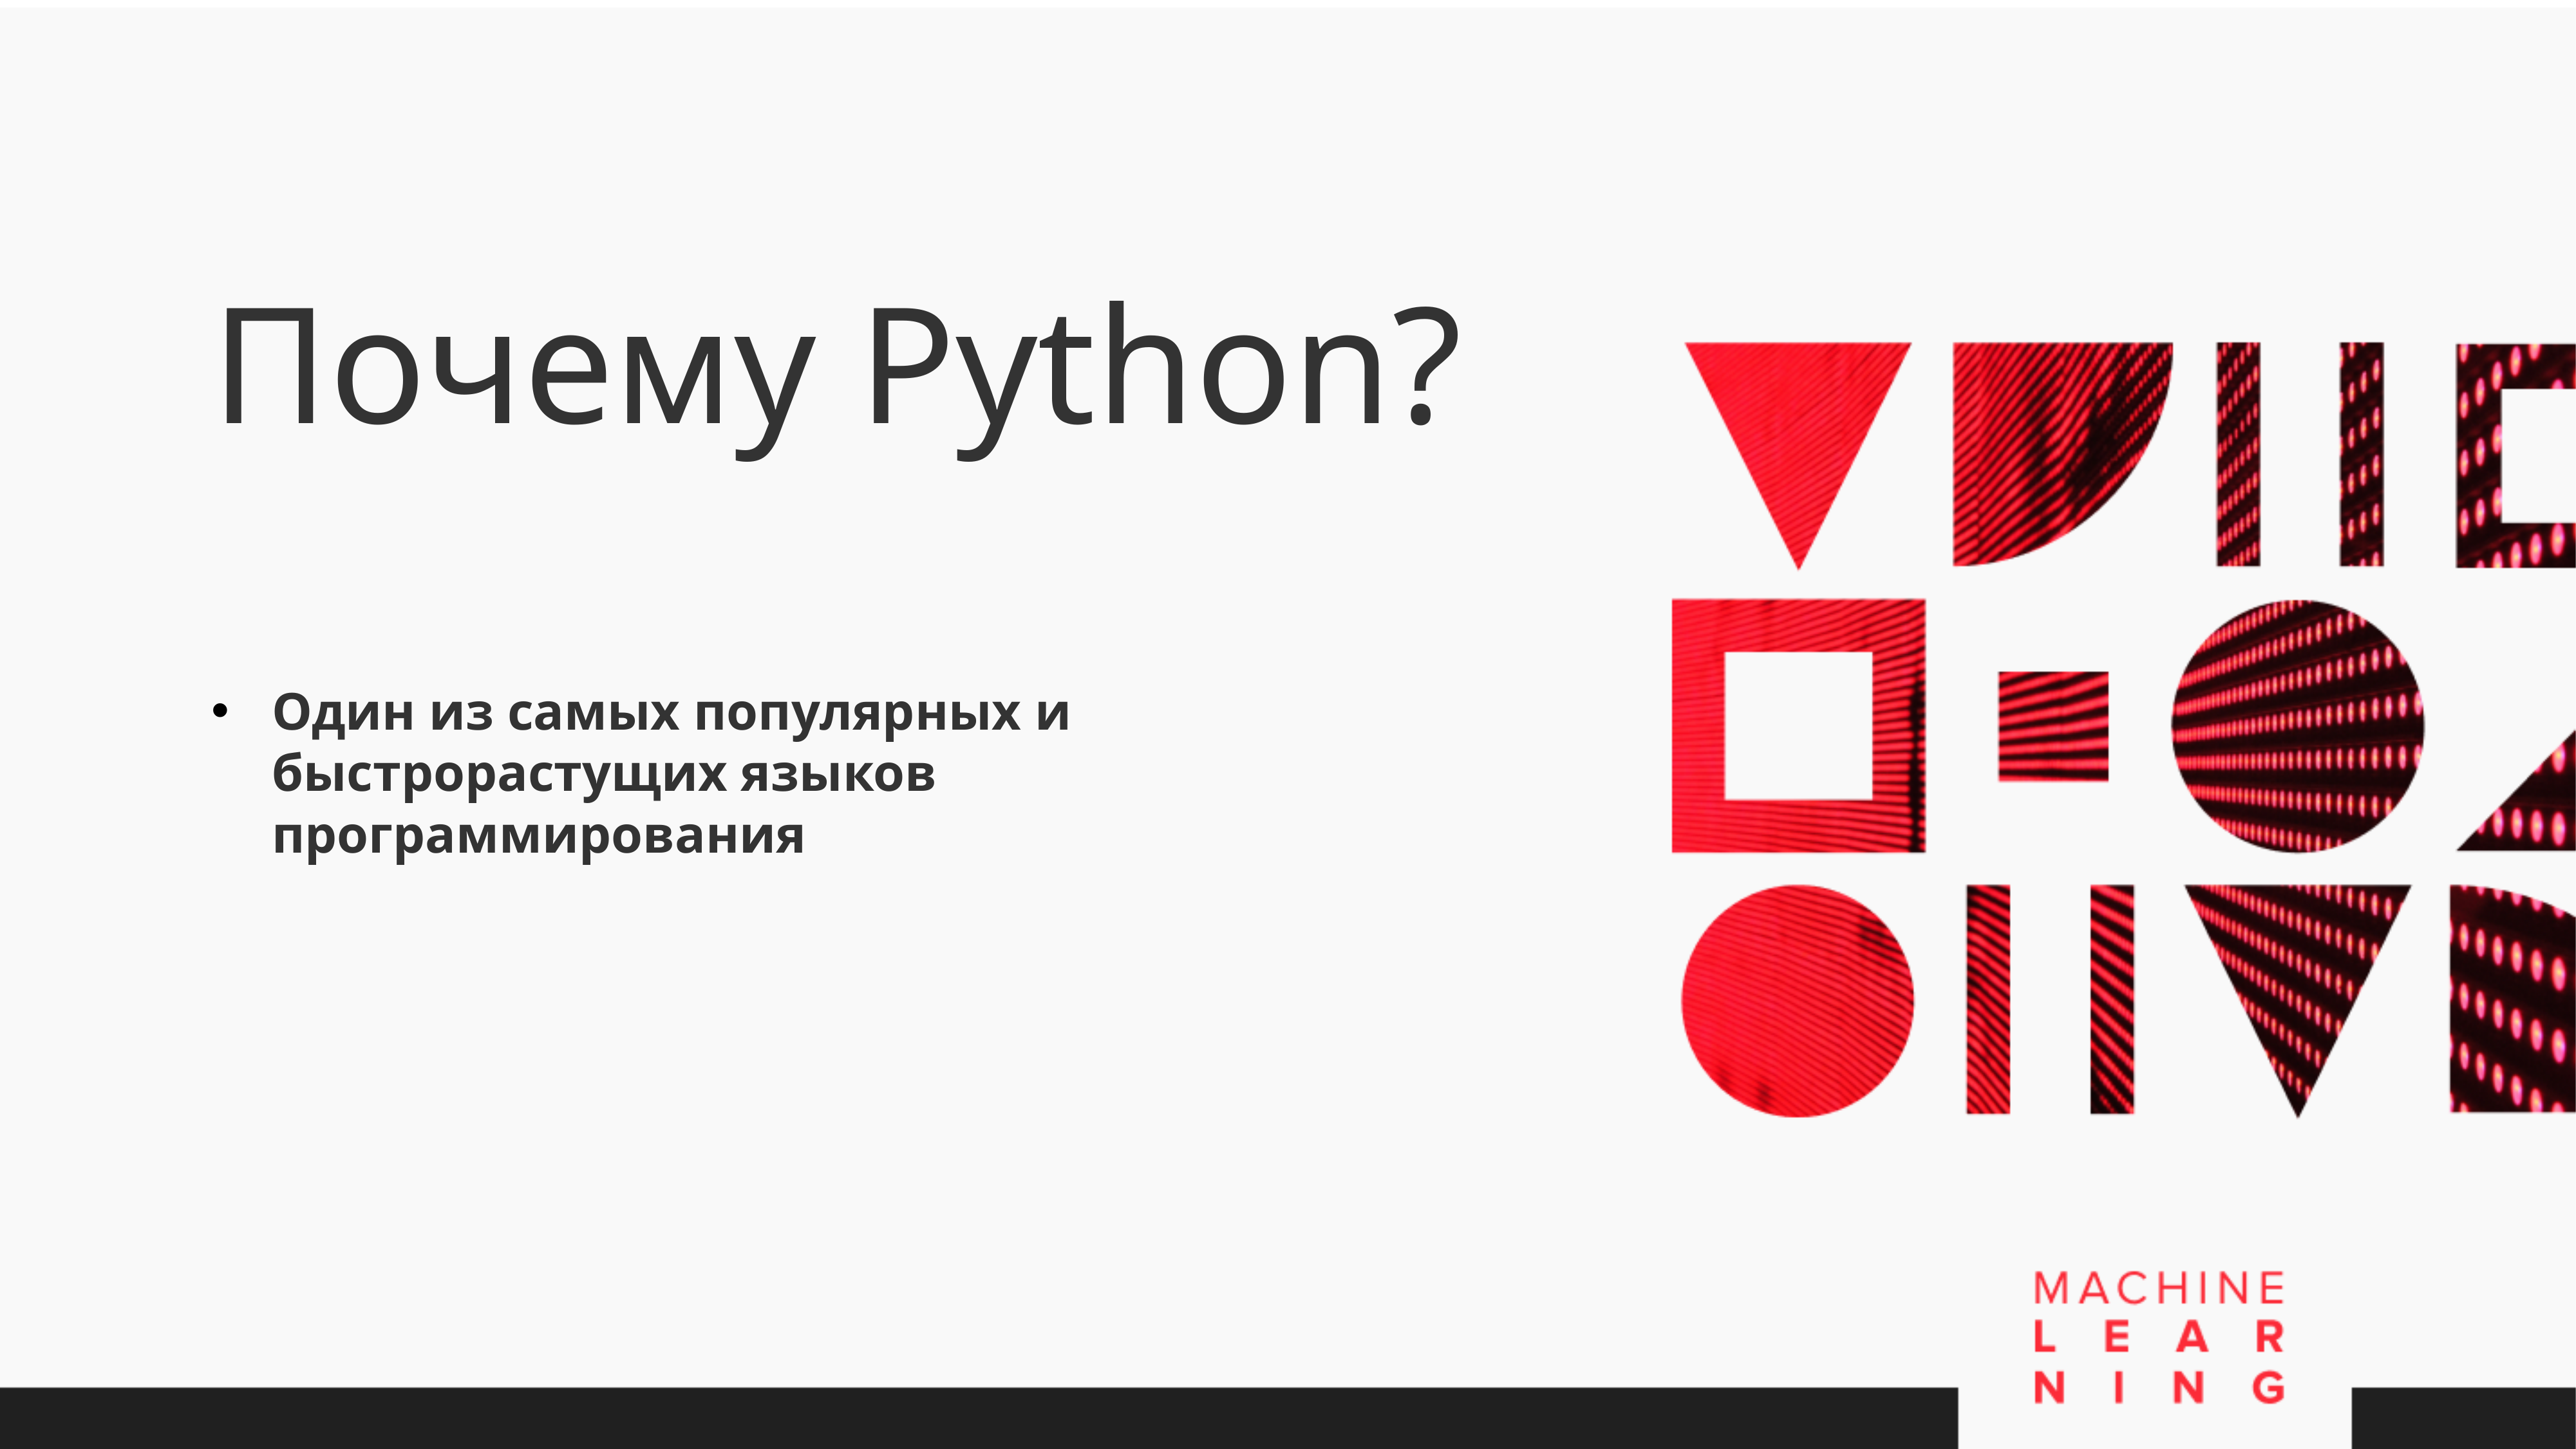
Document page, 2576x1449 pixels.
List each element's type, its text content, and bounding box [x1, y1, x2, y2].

text_box Один из самых популярных и быстрорастущих языков программирования [202, 674, 1479, 1009]
picture [0, 0, 2576, 1449]
text_box Почему Python? [202, 295, 1619, 814]
